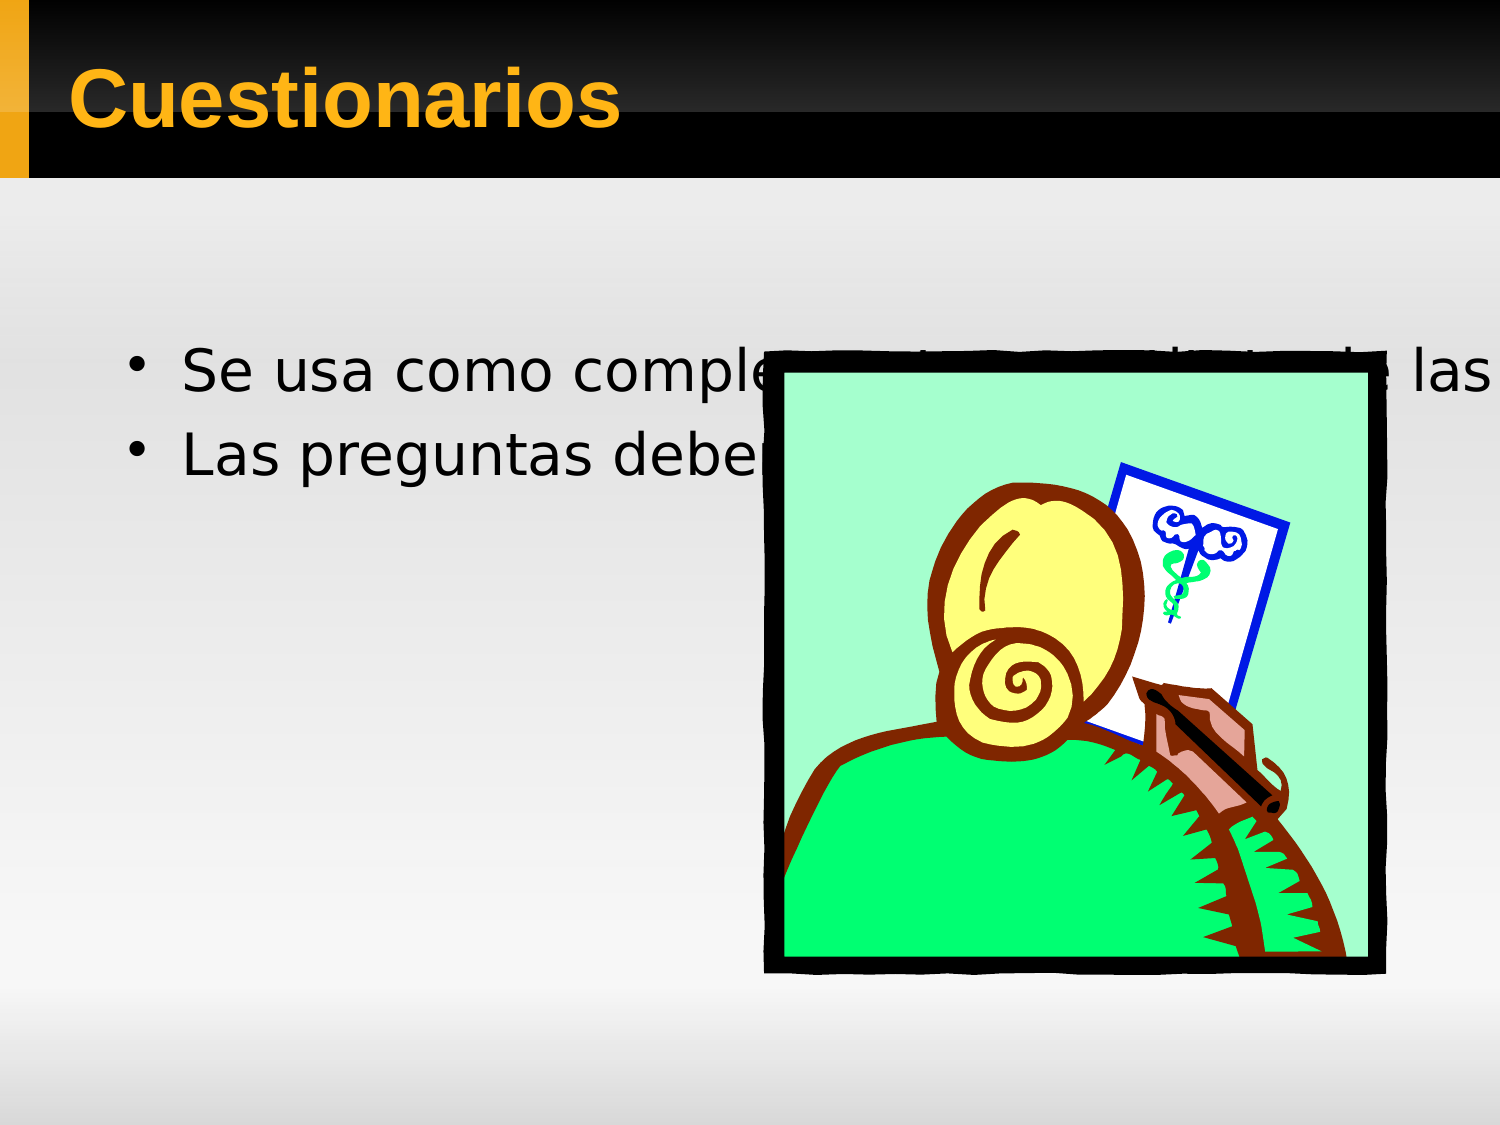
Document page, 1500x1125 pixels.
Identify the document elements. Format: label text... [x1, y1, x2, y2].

picture [0, 0, 1500, 1125]
text_box Se usa como complemento o sustituto de las entrevistas Las preguntas deben estar claras [112, 324, 738, 1000]
title Cuestionarios [53, 0, 1152, 196]
